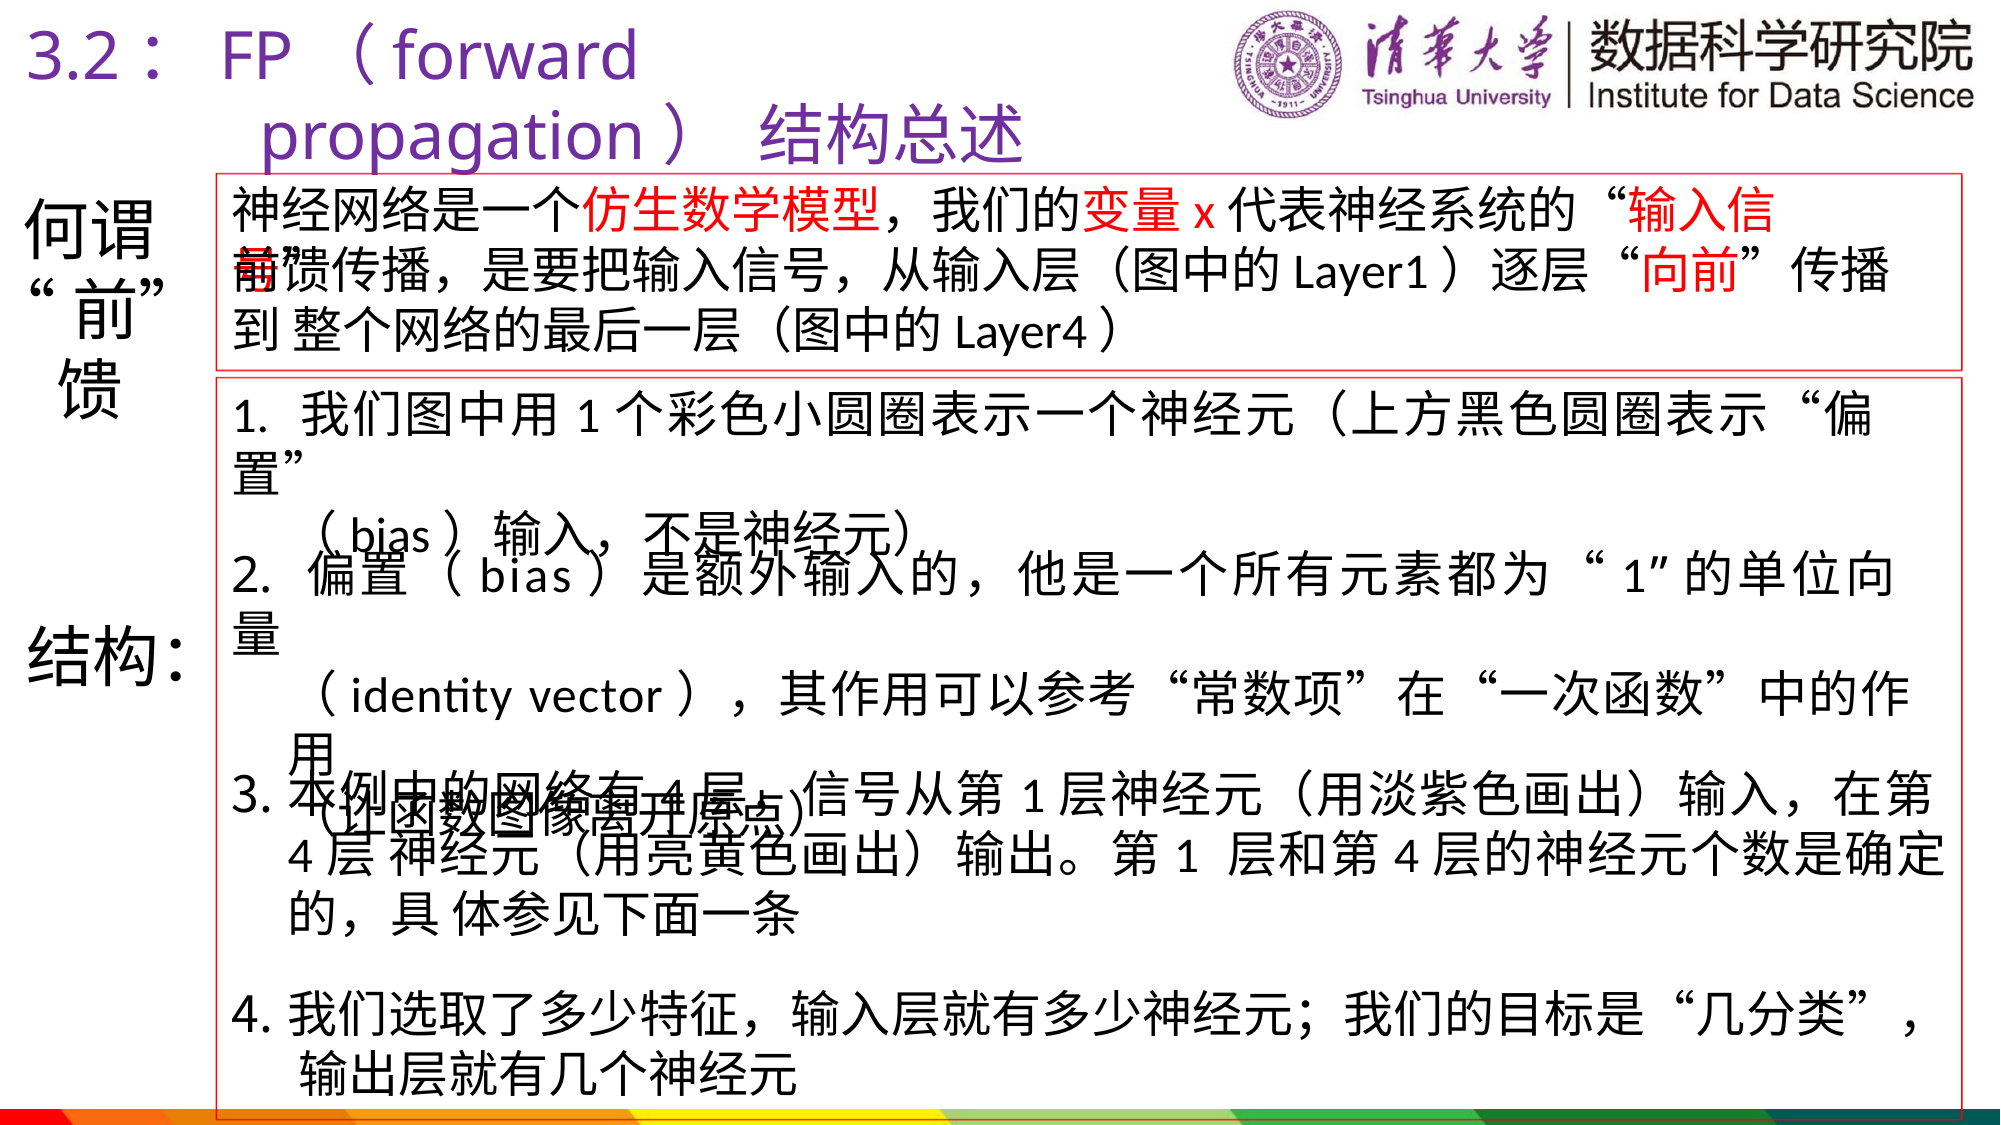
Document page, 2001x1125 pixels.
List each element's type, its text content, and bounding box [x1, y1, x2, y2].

title 3.2：FP（forward propagation） 结构总述 [24, 10, 1029, 201]
text_box [0, 1109, 2000, 1125]
text_box 前馈传播，是要把输入信号，从输入层（图中的Layer1）逐层“向前”传播到 整个网络的最后一层（图中的Layer4） 1. 我们图中用1个彩色小圆圈表示一个神经元（上方黑色圆圈表示“偏置” （bias）输入，不是神经元） [229, 236, 1949, 540]
text_box 2. 偏置（bias）是额外输入的，他是一个所有元素都为“1”的单位向量 （identity vector），其作用可以参考“常数项”在“一次函数”中的作用 （让函数图像离开原点） [229, 540, 1949, 760]
text_box [215, 376, 1963, 1121]
text_box [215, 172, 1963, 372]
text_box 馈 [53, 345, 125, 428]
text_box “前” [218, 265, 229, 348]
text_box “前” [0, 265, 215, 348]
picture [1224, 2, 1981, 121]
text_box 神经网络是一个仿生数学模型，我们的变量x代表神经系统的“输入信号” [229, 176, 1856, 236]
text_box 本例中的网络有4层，信号从第1层神经元（用淡紫色画出）输入，在第4层 神经元（用亮黄色画出）输出。第1 层和第4层的神经元个数是确定的，具 体参见下面一条 我们选取了多少特征，输入层就有多少神经元；我们的目标是“几分类”， 输出层就有几个神经元 [229, 760, 1949, 1103]
text_box 何谓 [20, 185, 159, 265]
text_box 结构： [24, 612, 229, 695]
